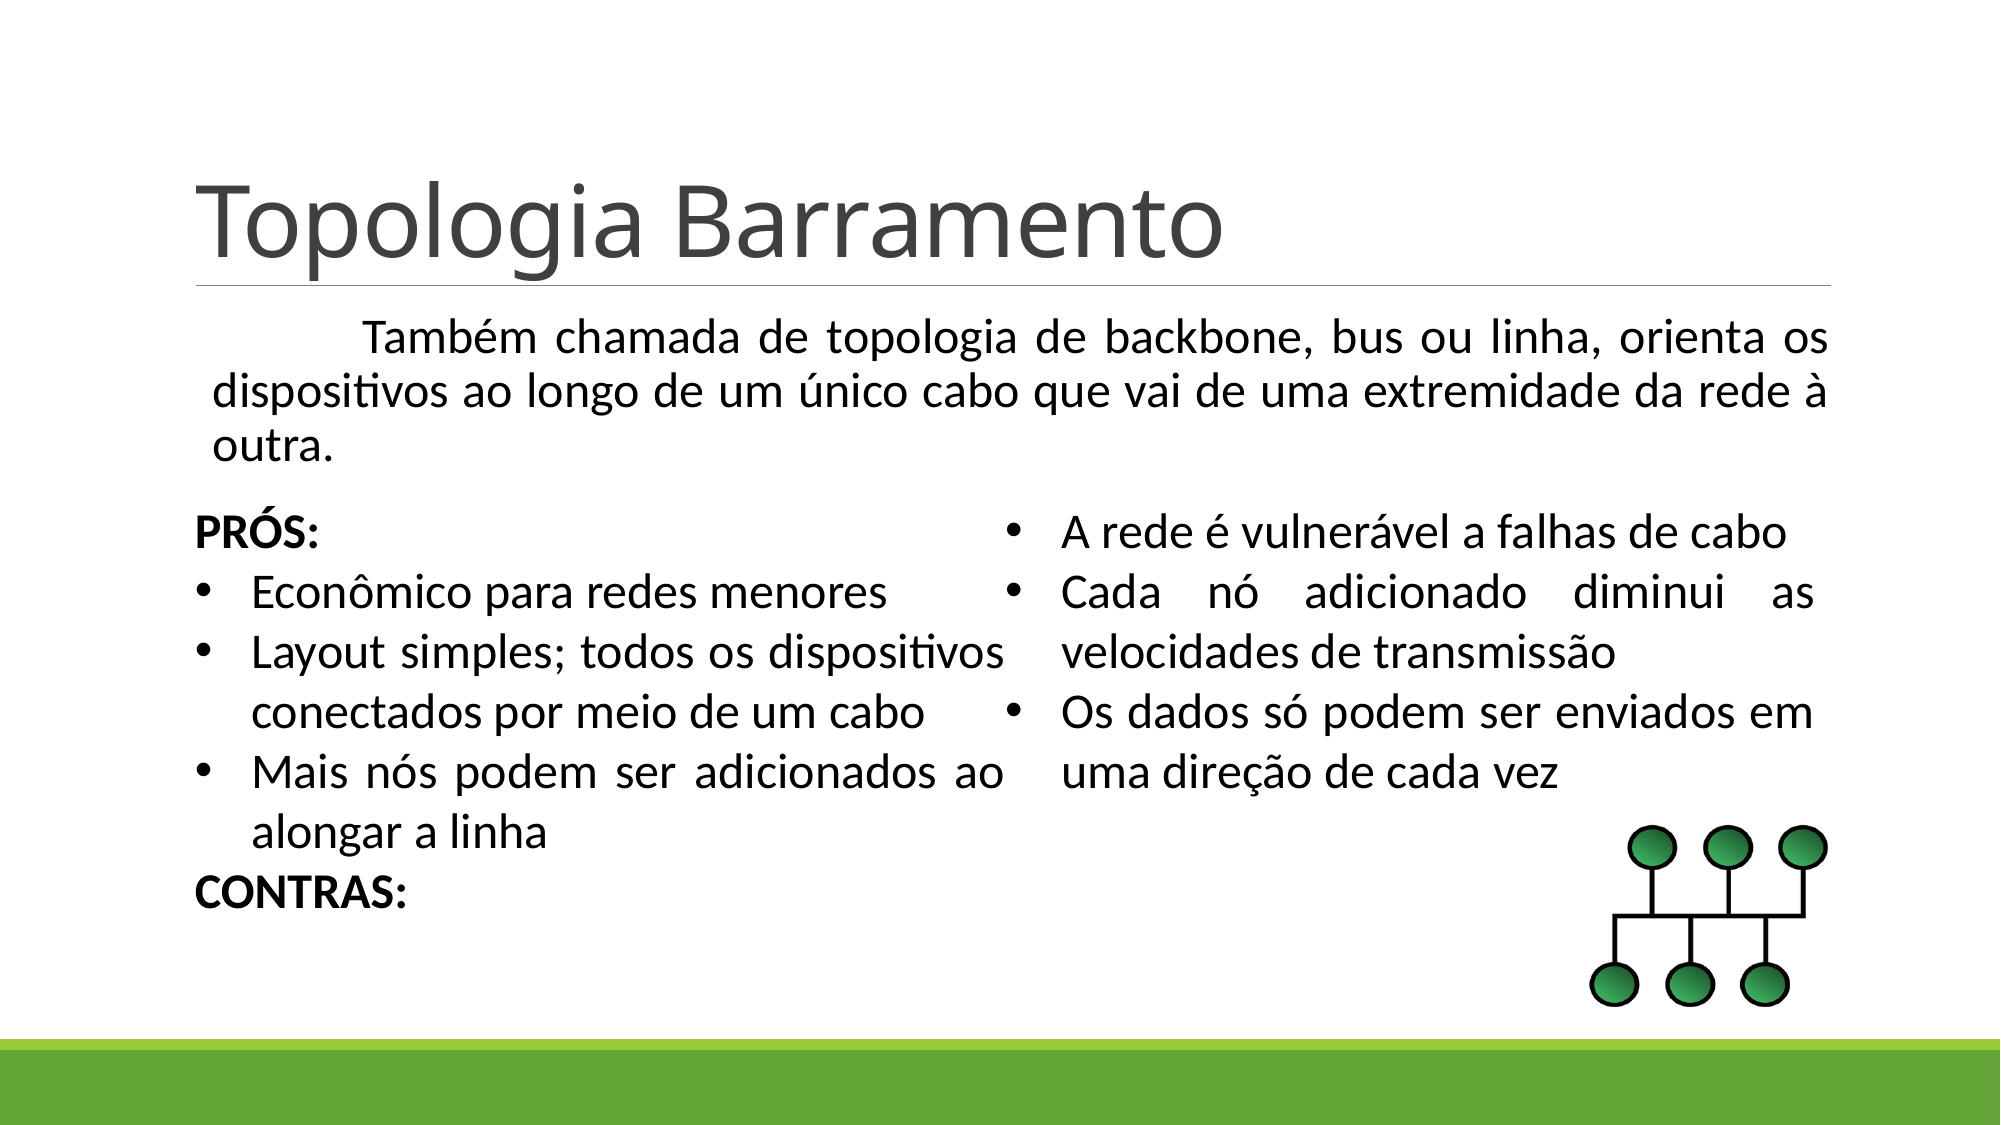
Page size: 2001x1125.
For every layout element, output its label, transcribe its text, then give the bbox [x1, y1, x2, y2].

title Topologia Barramento [180, 47, 1830, 285]
picture [1573, 820, 1831, 1011]
list Também chamada de topologia de backbone, bus ou linha, orienta os dispositivos ao longo de um único cabo que vai de uma extremidade da rede à outra. [180, 302, 1830, 491]
text_box PRÓS: Econômico para redes menores Layout simples; todos os dispositivos conectados por meio de um cabo Mais nós podem ser adicionados ao alongar a linha CONTRAS: A rede é vulnerável a falhas de cabo Cada nó adicionado diminui as velocidades de transmissão Os dados só podem ser enviados em uma direção de cada vez [179, 491, 1830, 960]
